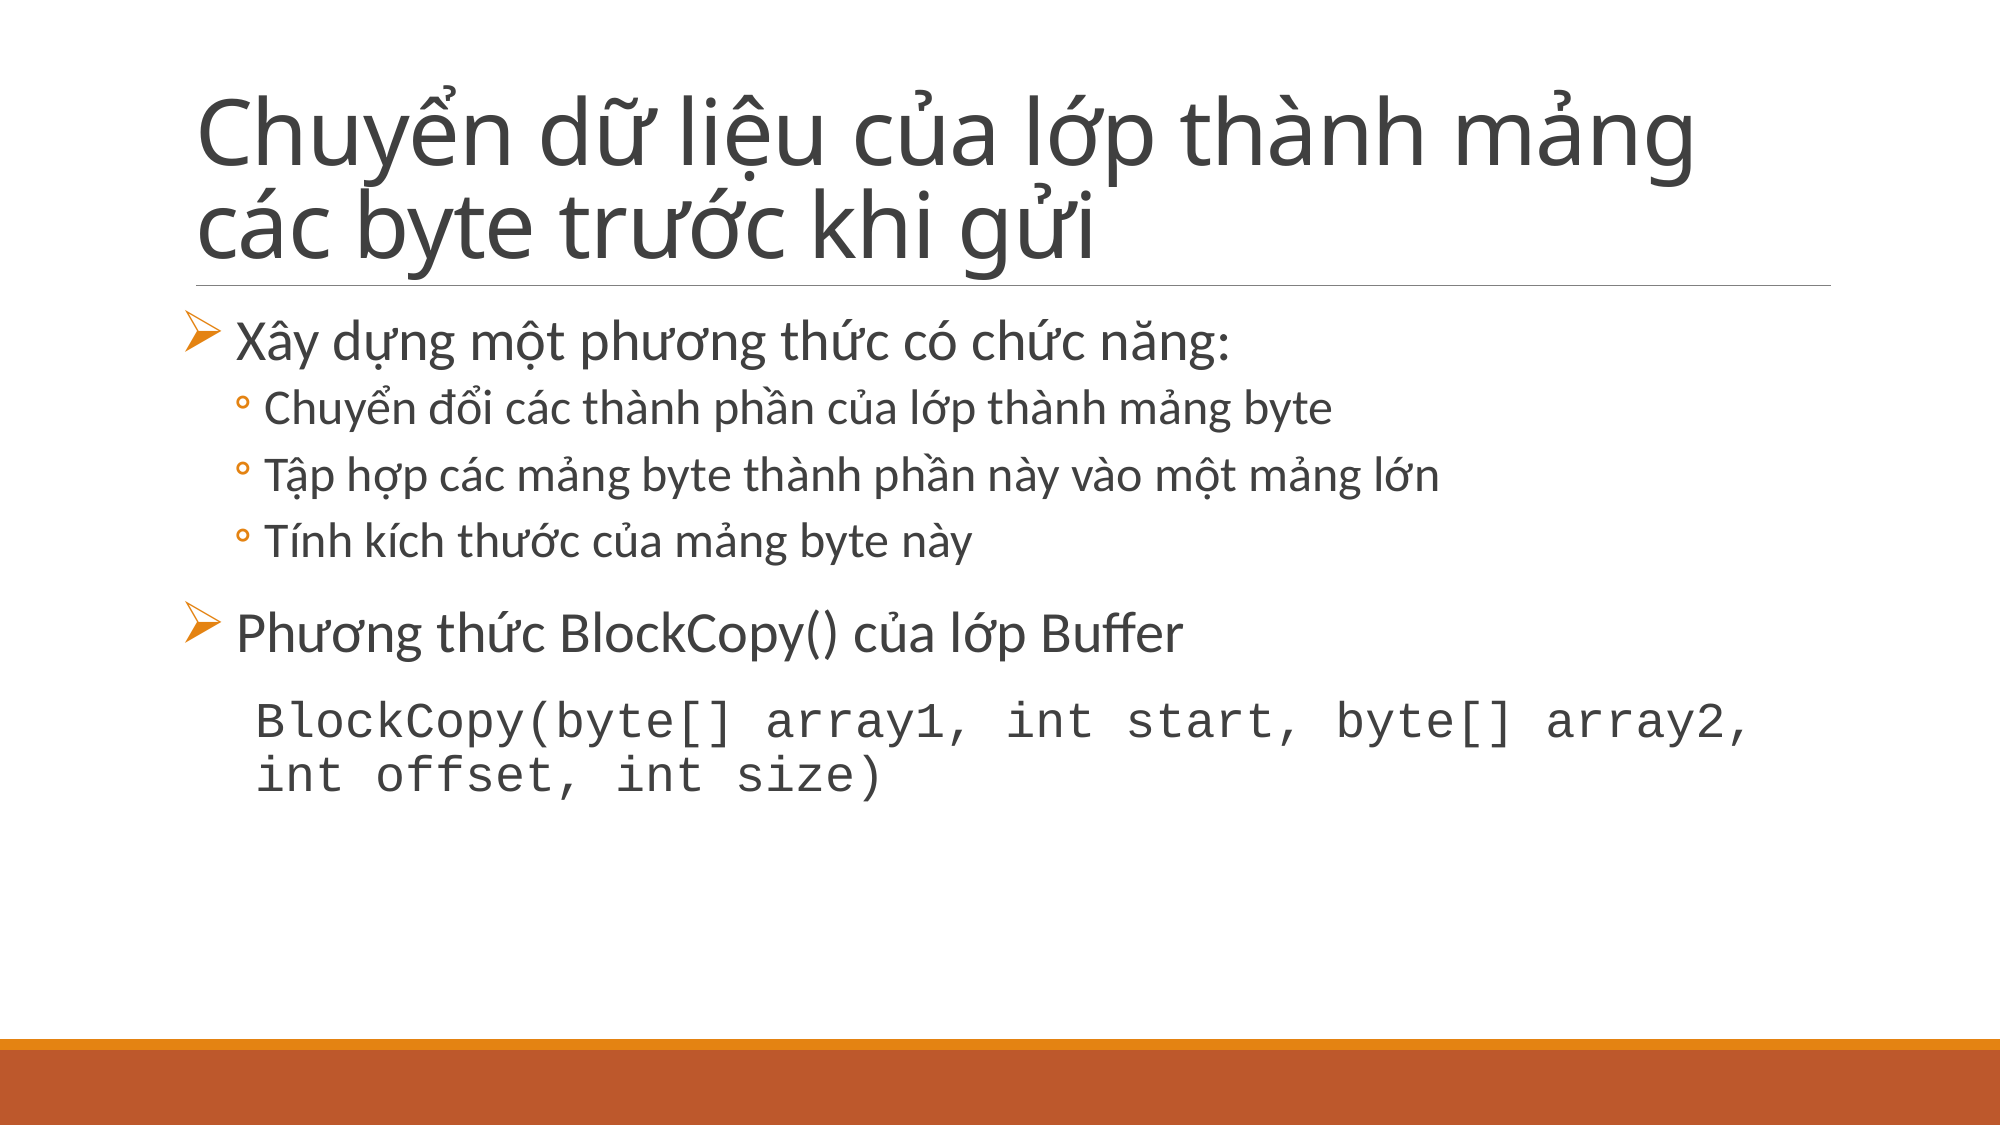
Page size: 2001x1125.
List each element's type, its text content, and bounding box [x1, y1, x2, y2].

title Chuyển dữ liệu của lớp thành mảng các byte trước khi gửi [180, 47, 1830, 285]
list Xây dựng một phương thức có chức năng: Chuyển đổi các thành phần của lớp thành mảng byte Tập hợp các mảng byte thành phần này vào một mảng lớn Tính kích thước của mảng byte này Phương thức BlockCopy() của lớp Buffer BlockCopy(byte[] array1, int start, byte[] array2, int offset, int size) [180, 302, 1830, 963]
